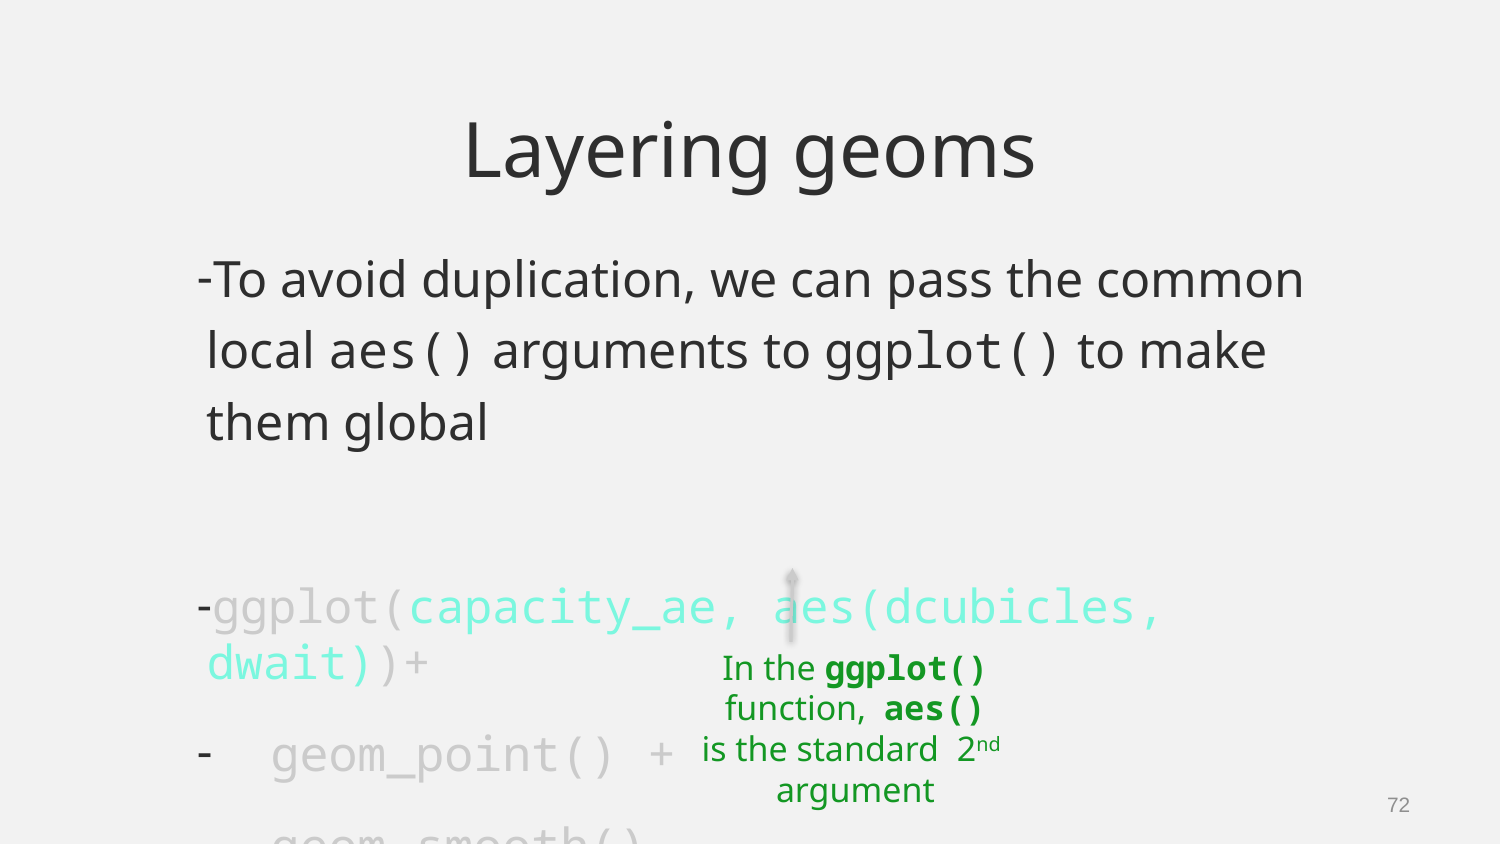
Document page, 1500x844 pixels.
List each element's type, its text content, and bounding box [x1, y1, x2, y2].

slide_number 72 [1274, 782, 1425, 827]
text_box In the ggplot() function, aes() is the standard 2nd argument [676, 638, 1035, 844]
title Layering geoms [227, 124, 1273, 205]
list To avoid duplication, we can pass the common local aes() arguments to ggplot() to make them global ggplot(capacity_ae, aes(dcubicles, dwait))+ geom_point() + geom_smooth() [181, 227, 1323, 784]
